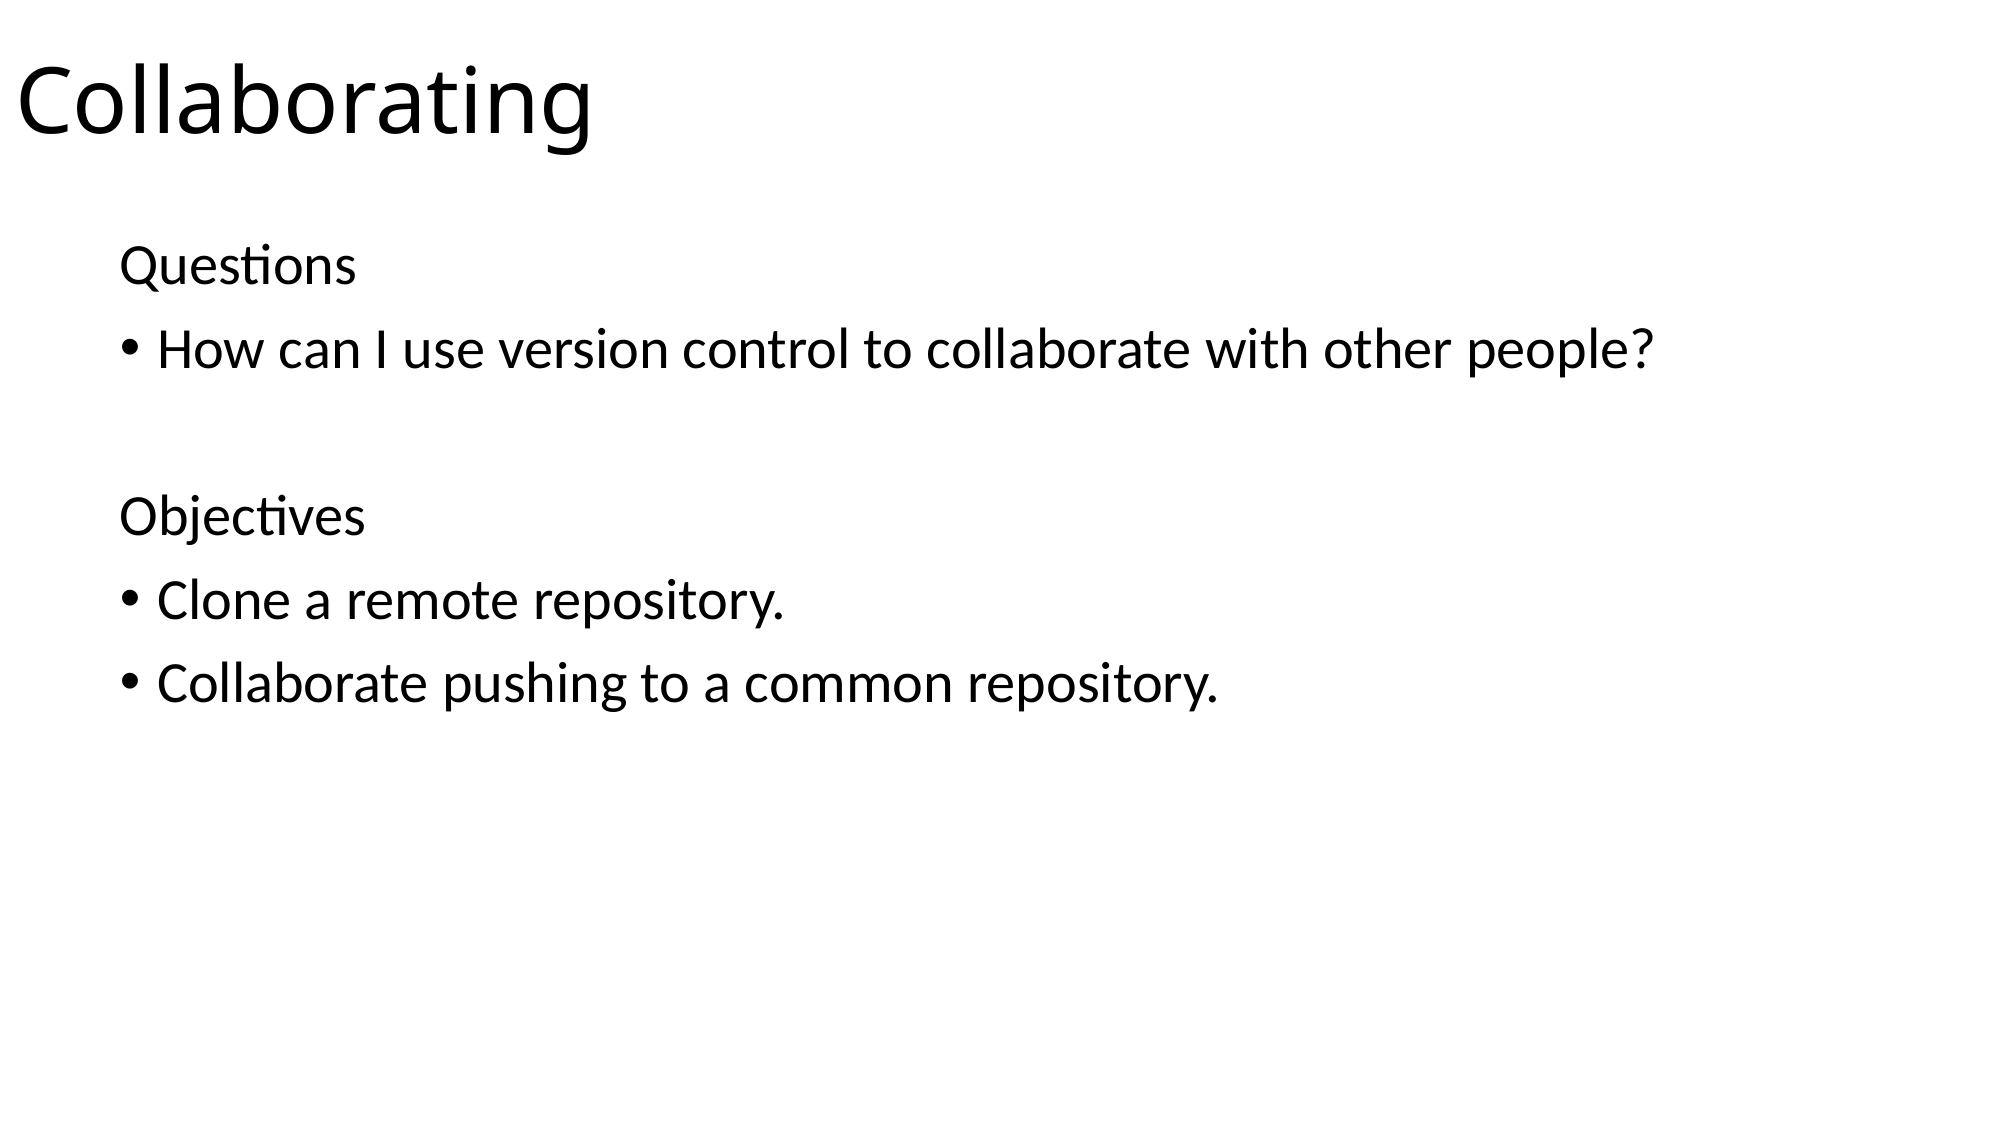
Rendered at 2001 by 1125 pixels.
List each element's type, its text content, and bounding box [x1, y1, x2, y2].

title Collaborating [0, 35, 1227, 173]
list Questions How can I use version control to collaborate with other people? Objectives Clone a remote repository. Collaborate pushing to a common repository. [104, 226, 1830, 941]
